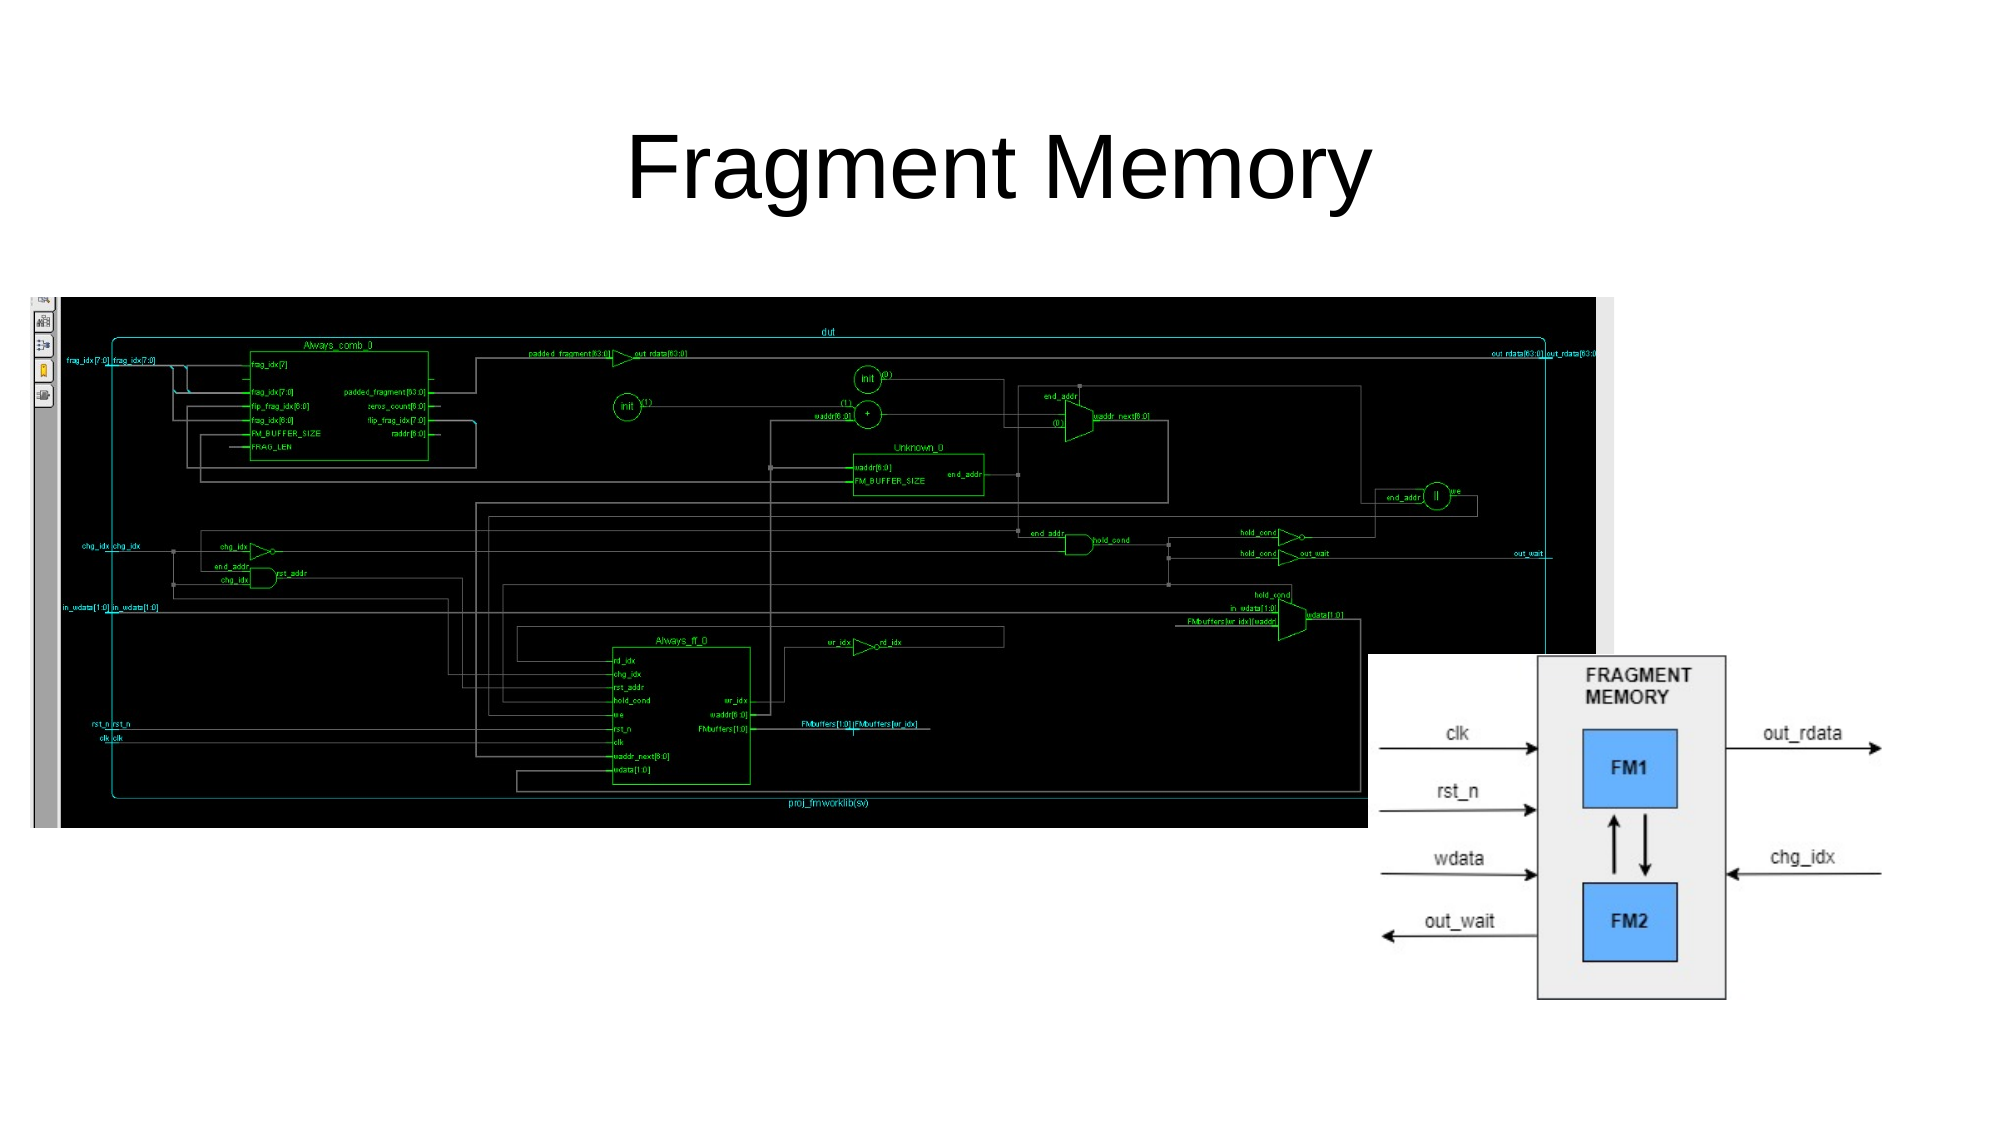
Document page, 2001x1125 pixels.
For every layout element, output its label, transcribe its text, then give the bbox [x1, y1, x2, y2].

title Fragment Memory [137, 59, 1863, 278]
picture [28, 297, 1896, 1001]
